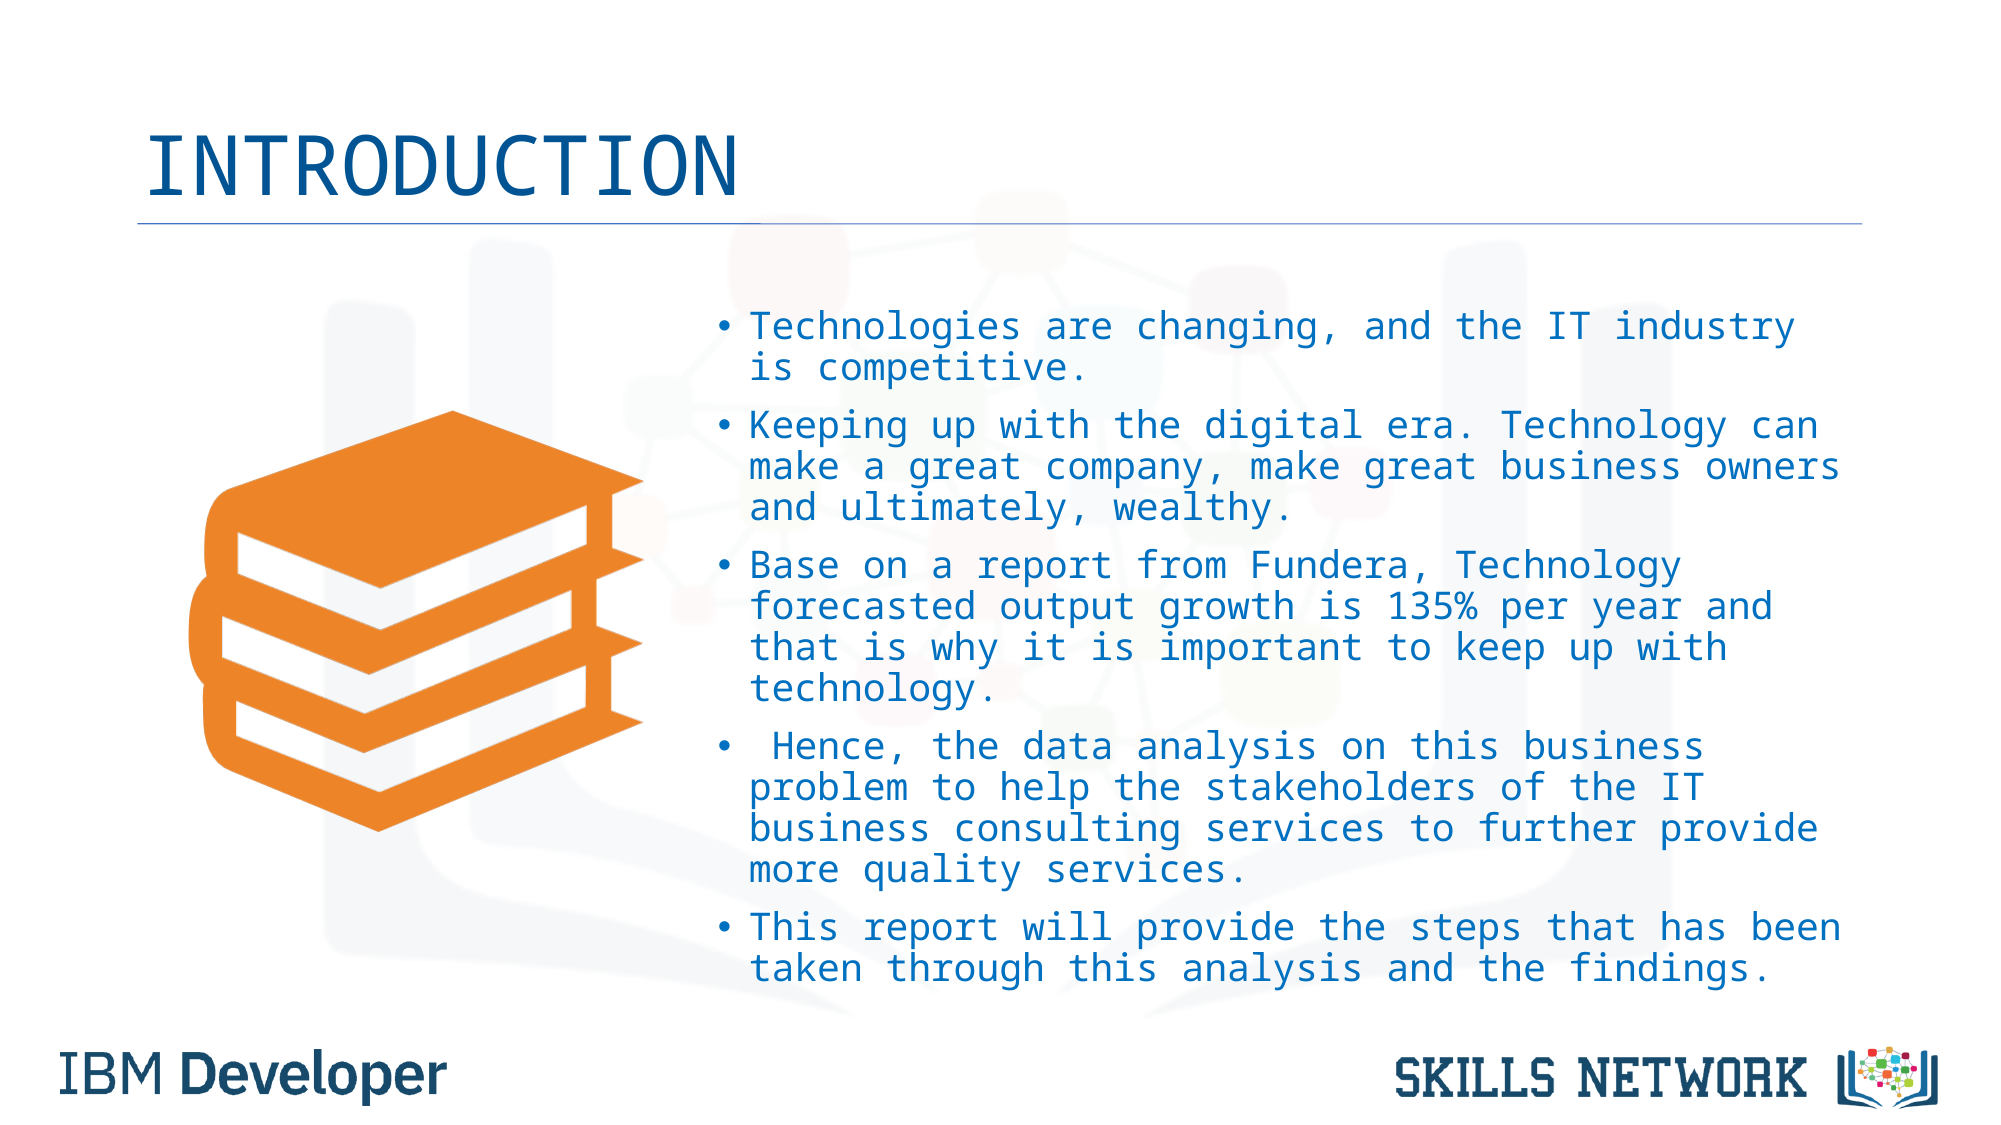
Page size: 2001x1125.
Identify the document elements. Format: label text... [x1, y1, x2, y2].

picture [163, 370, 665, 872]
picture [55, 1045, 459, 1108]
picture [1390, 1045, 1945, 1111]
title INTRODUCTION [126, 59, 1381, 278]
text_box Technologies are changing, and the IT industry is competitive. Keeping up with the digital era. Technology can make a great company, make great business owners and ultimately, wealthy. Base on a report from Fundera, Technology forecasted output growth is 135% per year and that is why it is important to keep up with technology. Hence, the data analysis on this business problem to help the stakeholders of the IT business consulting services to further provide more quality services. This report will provide the steps that has been taken through this analysis and the findings. [702, 299, 1863, 1014]
